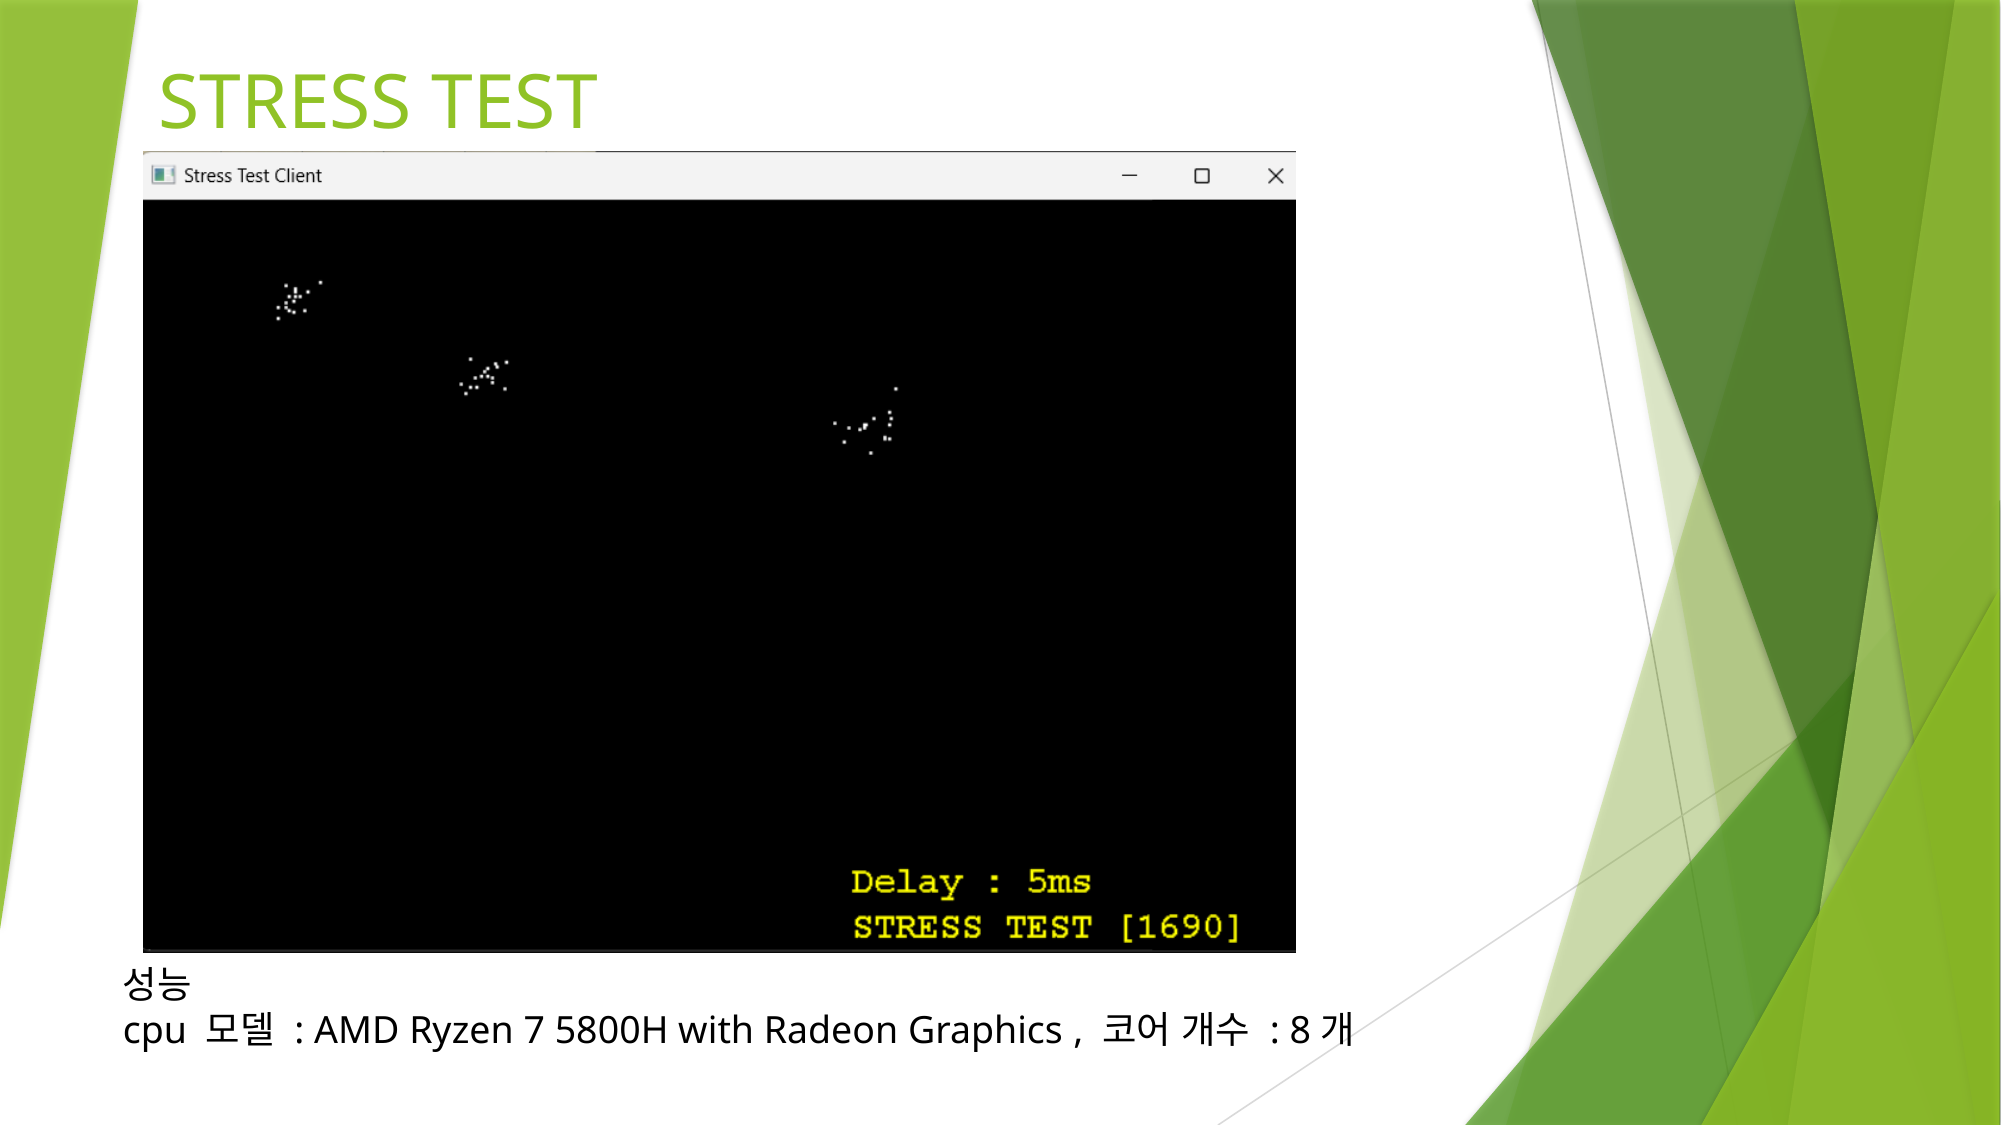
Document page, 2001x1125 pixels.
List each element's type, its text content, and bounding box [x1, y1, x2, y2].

title STRESS TEST [143, 35, 1321, 152]
text_box 성능 cpu 모델 : AMD Ryzen 7 5800H with Radeon Graphics , 코어 개수 : 8개 [108, 953, 1812, 1059]
picture [142, 151, 1297, 954]
